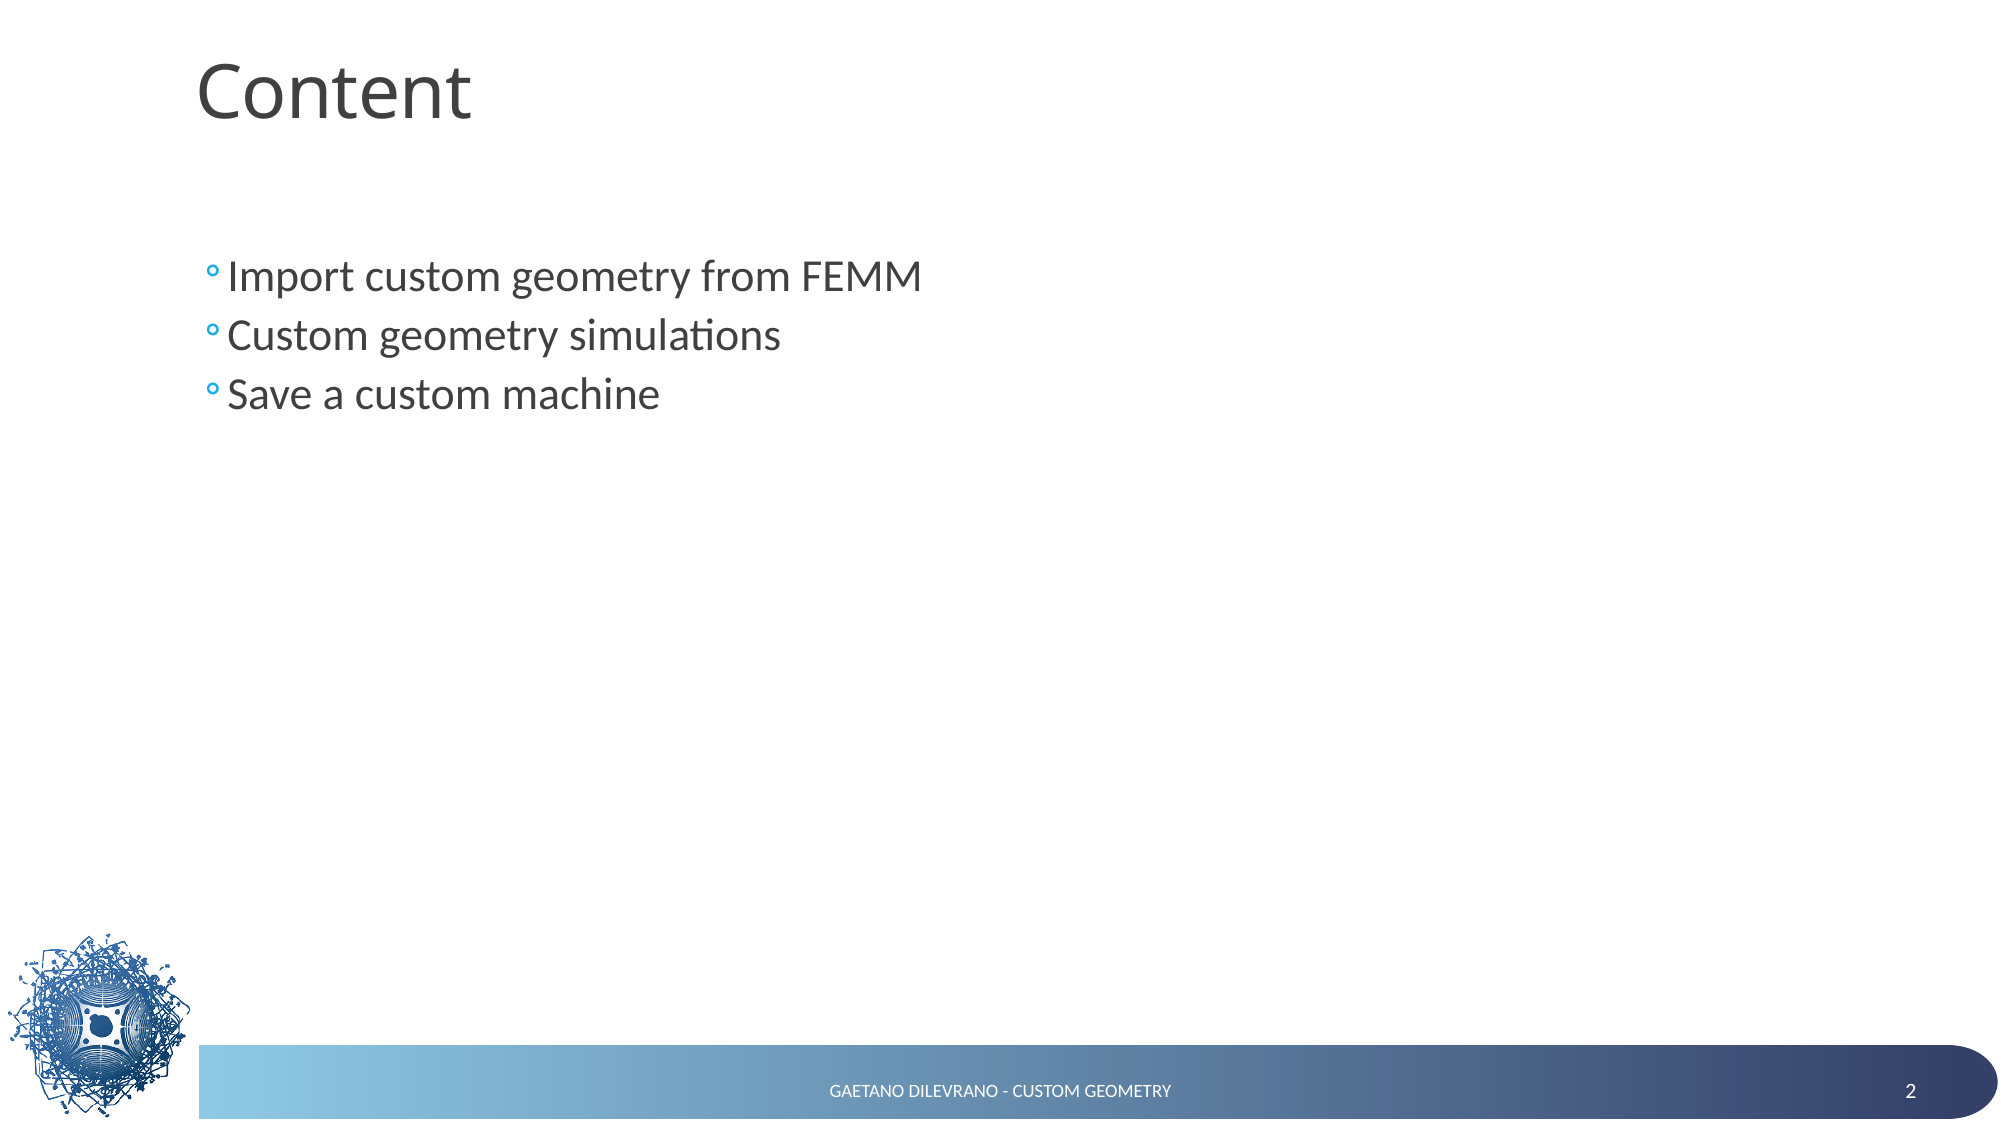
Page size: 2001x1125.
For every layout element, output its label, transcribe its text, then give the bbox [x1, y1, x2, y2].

slide_number 2 [1716, 1059, 1932, 1120]
title Content [180, 47, 1830, 142]
list Import custom geometry from FEMM Custom geometry simulations Save a custom machine [180, 244, 1830, 963]
picture [0, 925, 199, 1125]
footer Gaetano Dilevrano - Custom Geometry [604, 1059, 1396, 1120]
